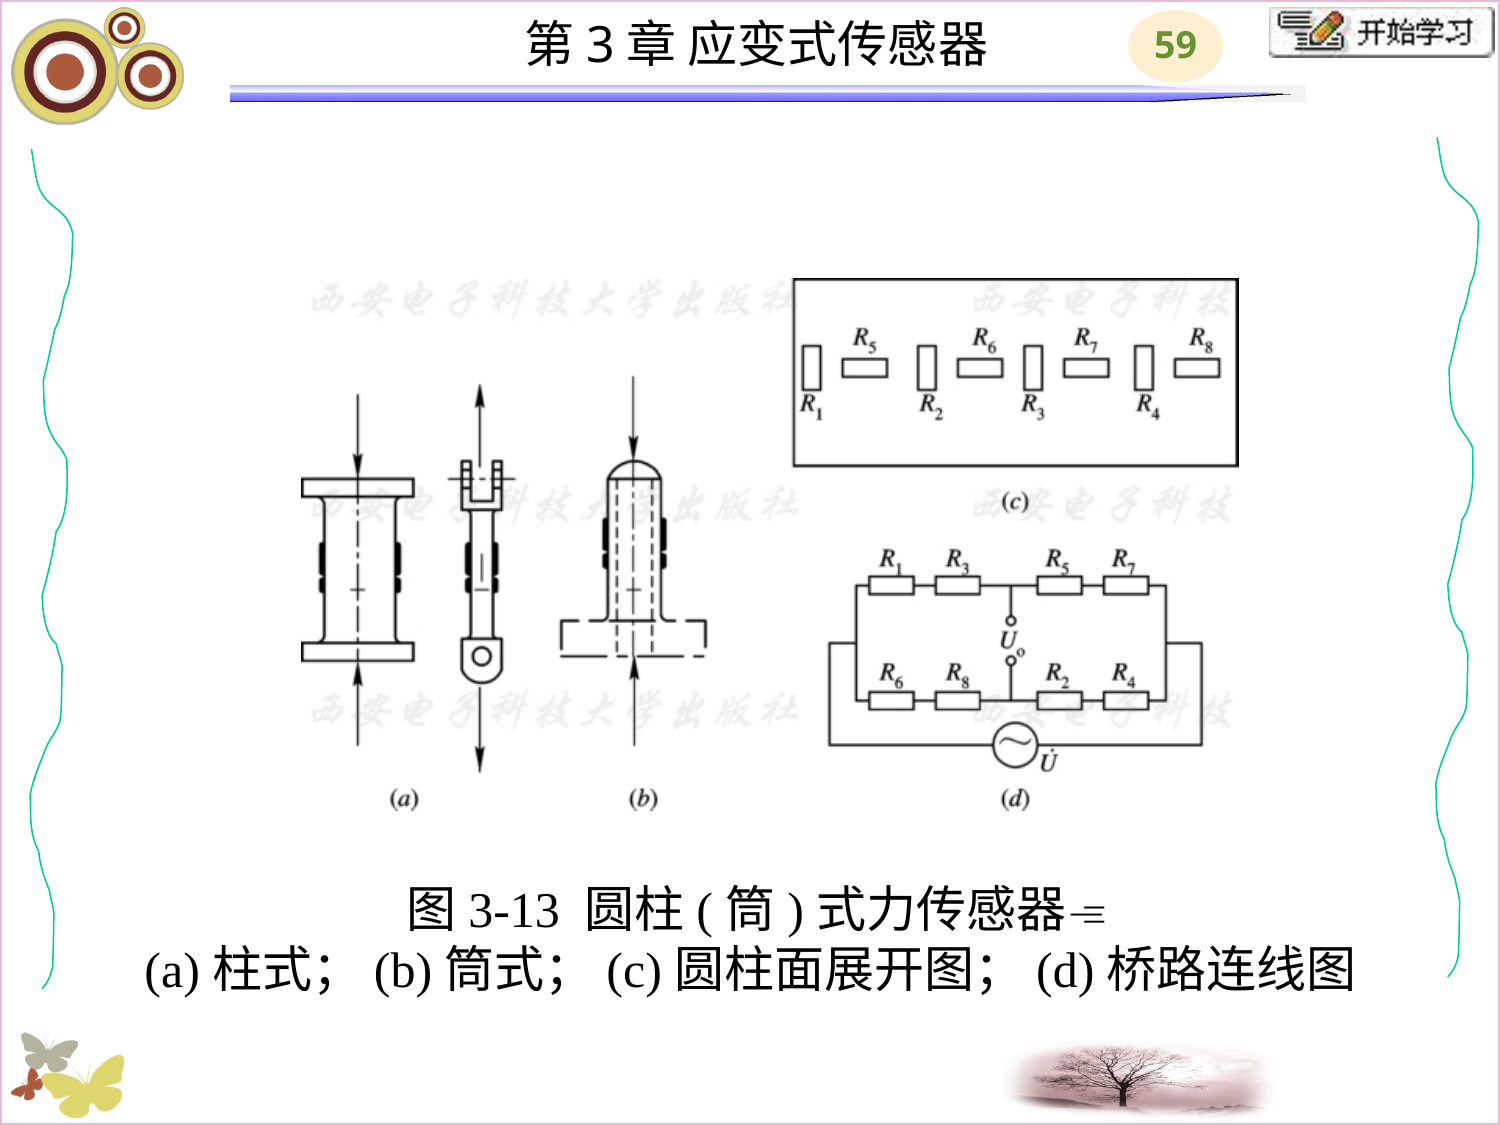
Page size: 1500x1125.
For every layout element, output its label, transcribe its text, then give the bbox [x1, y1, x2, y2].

picture [1269, 7, 1495, 58]
picture [11, 7, 184, 125]
text_box 图3-13 圆柱(筒)式力传感器 (a)柱式；(b)筒式；(c)圆柱面展开图；(d)桥路连线图 [129, 869, 1383, 1005]
picture [11, 1032, 124, 1118]
picture [230, 85, 1306, 102]
picture [986, 1039, 1290, 1118]
picture [300, 278, 1239, 811]
